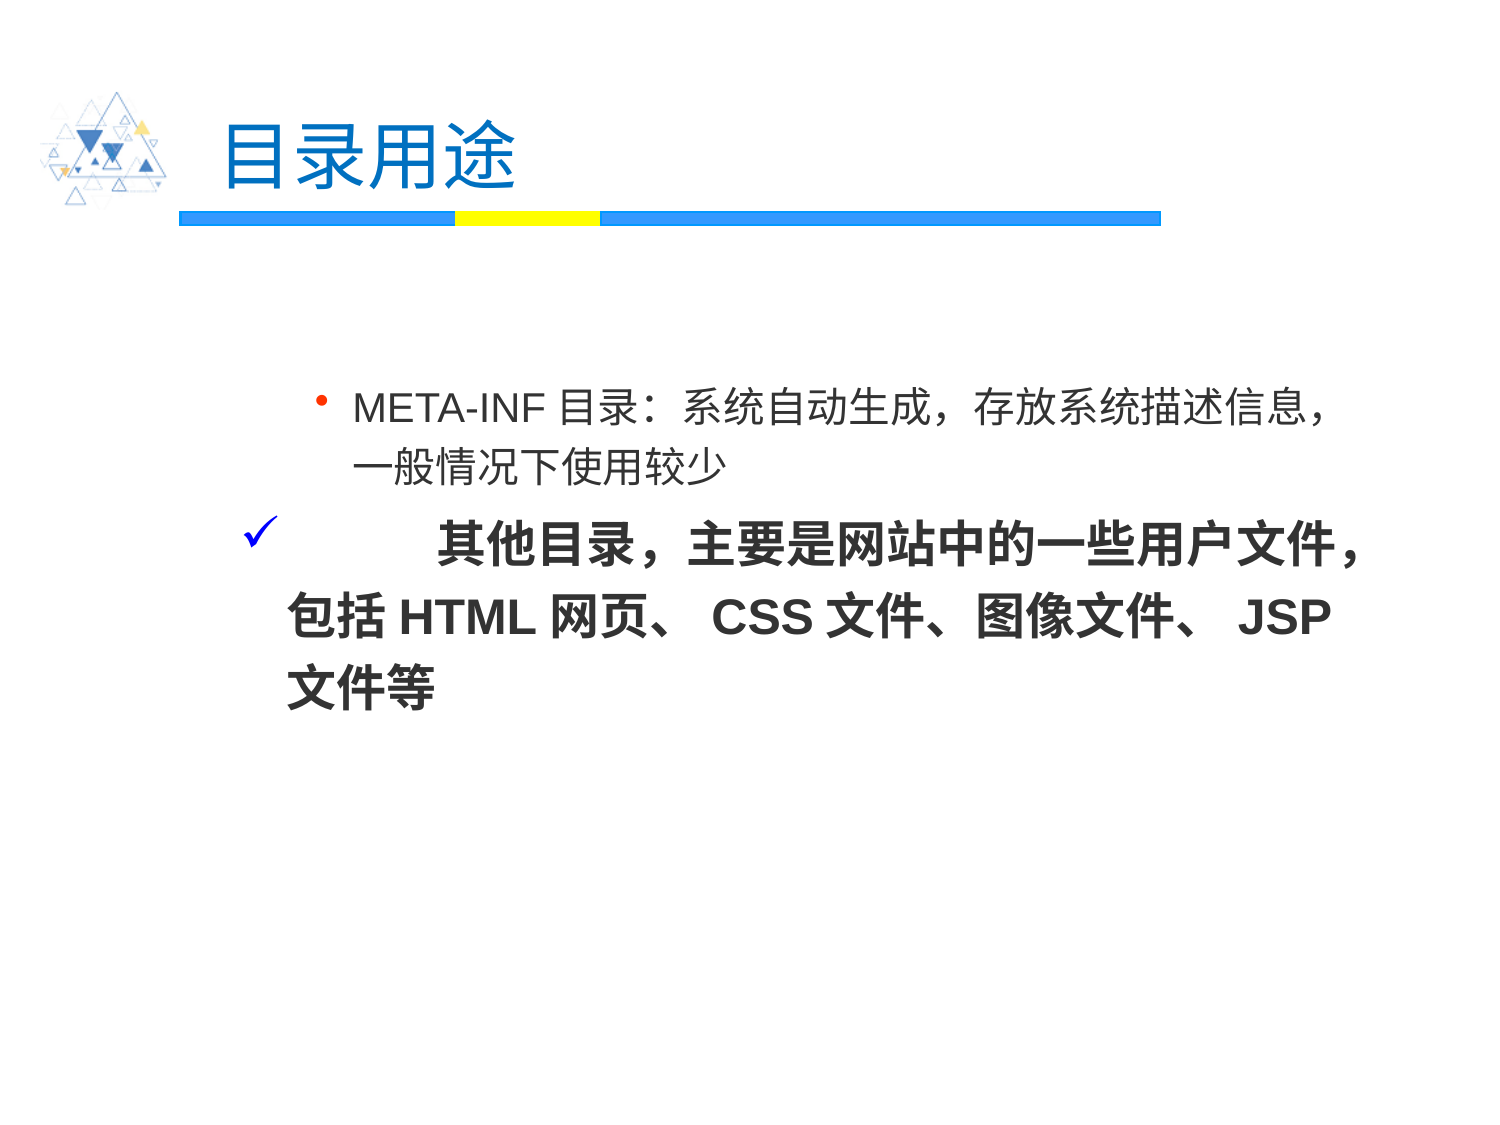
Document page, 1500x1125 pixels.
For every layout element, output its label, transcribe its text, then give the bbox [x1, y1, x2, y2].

list META-INF目录：系统自动生成，存放系统描述信息，一般情况下使用较少 其他目录，主要是网站中的一些用户文件，包括HTML网页、CSS文件、图像文件、JSP 文件等 [149, 274, 1404, 1055]
picture [40, 87, 171, 210]
title 目录用途 [202, 96, 954, 210]
